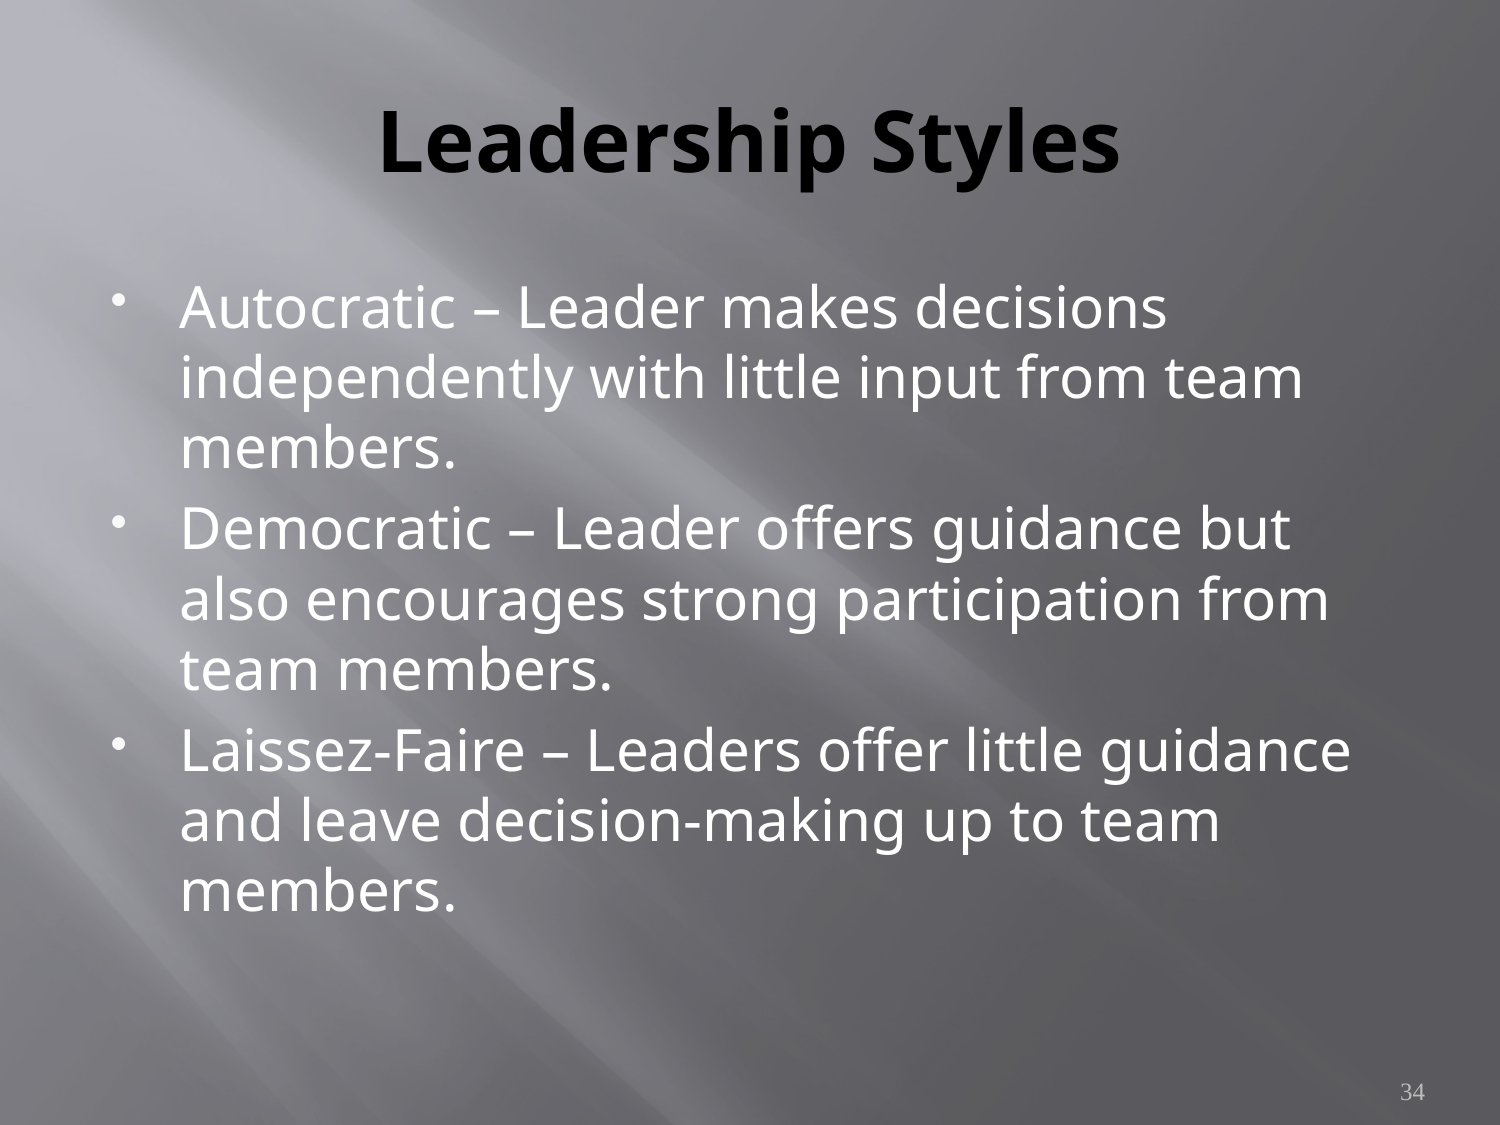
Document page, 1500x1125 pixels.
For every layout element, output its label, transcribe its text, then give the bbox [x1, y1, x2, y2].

list Autocratic – Leader makes decisions independently with little input from team members. Democratic – Leader offers guidance but also encourages strong participation from team members. Laissez-Faire – Leaders offer little guidance and leave decision-making up to team members. [74, 262, 1426, 1036]
slide_number 34 [1299, 1052, 1425, 1113]
title Leadership Styles [75, 45, 1425, 233]
